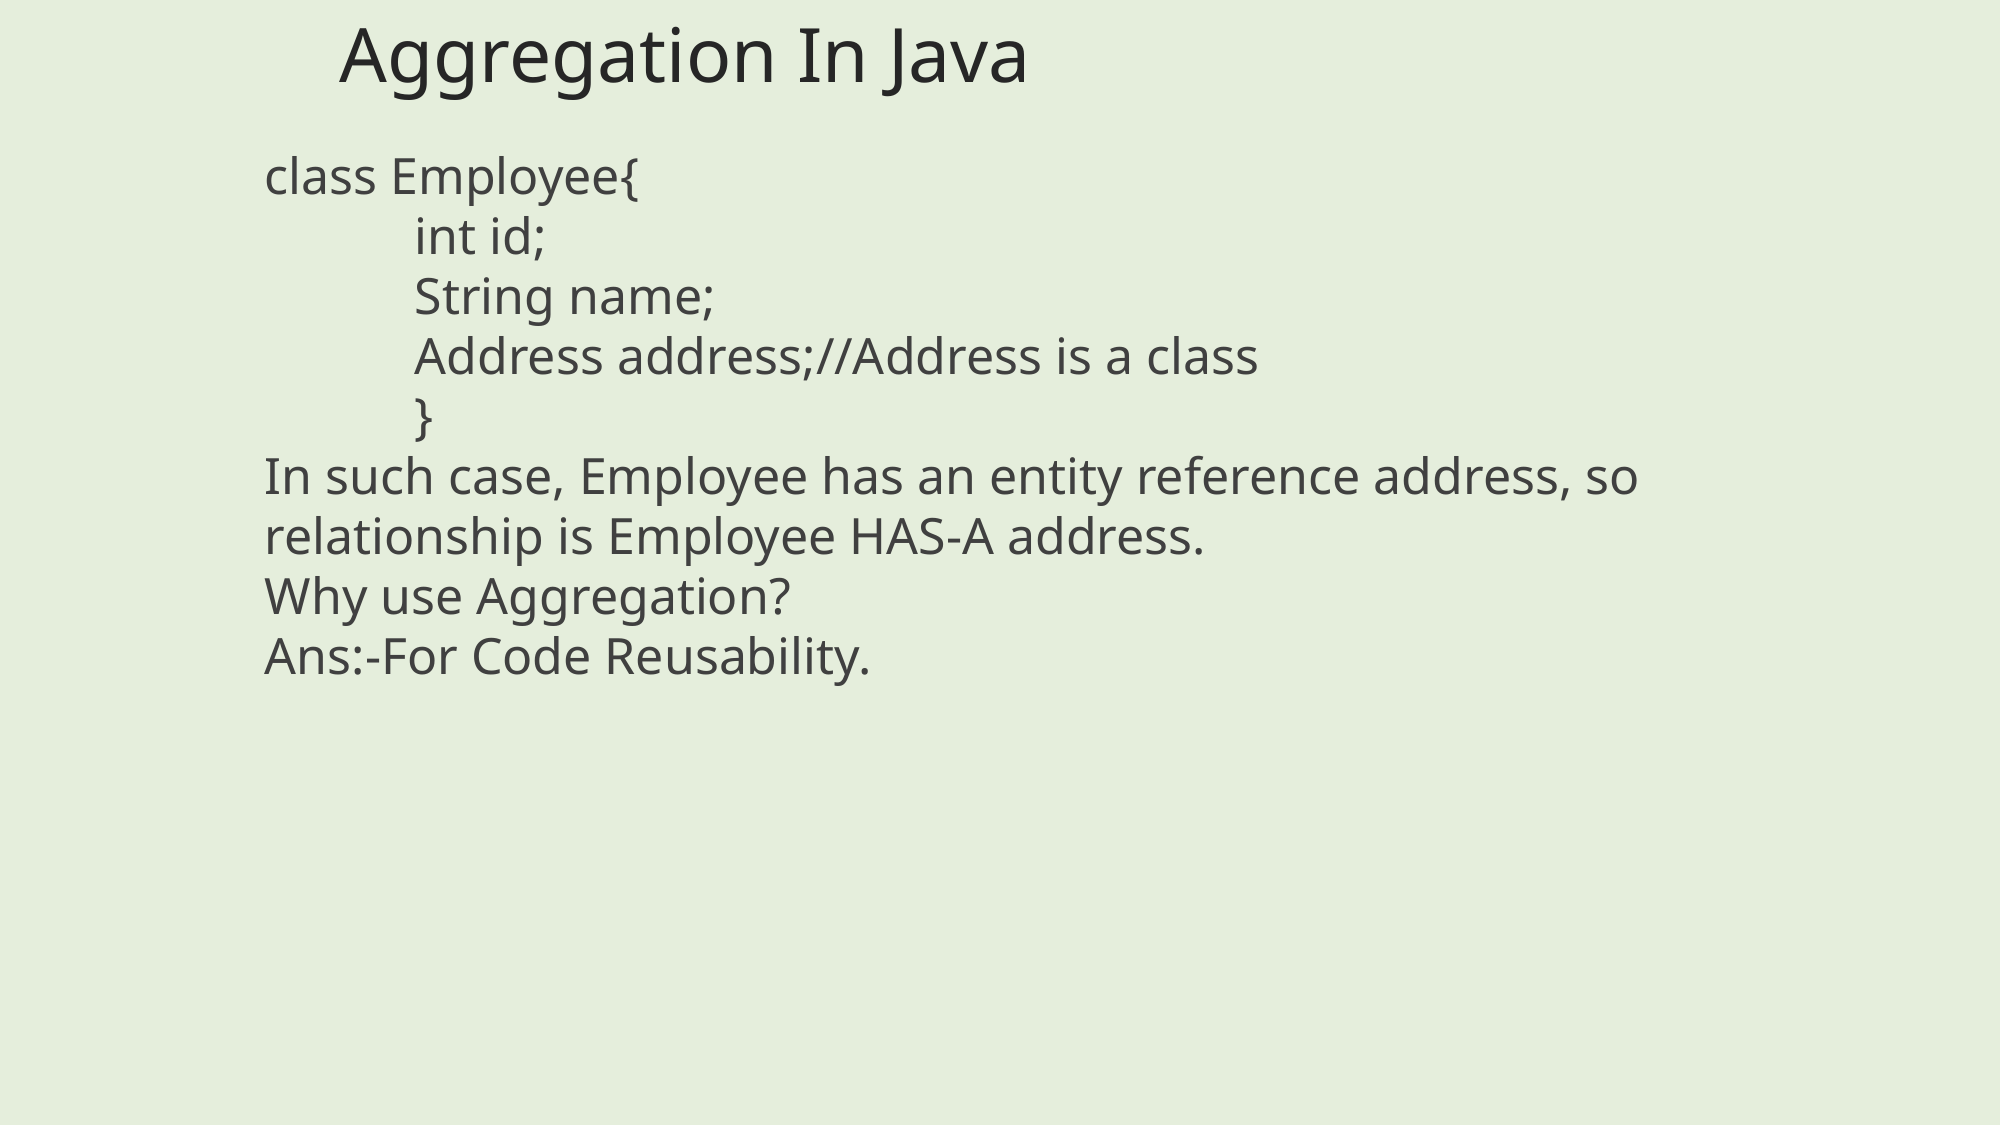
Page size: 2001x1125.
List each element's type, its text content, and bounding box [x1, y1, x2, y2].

text_box class Employee{ int id; String name; Address address;//Address is a class } In such case, Employee has an entity reference address, so relationship is Employee HAS-A address. Why use Aggregation? Ans:-For Code Reusability. [249, 137, 1875, 1025]
text_box Aggregation In Java [324, 0, 1675, 137]
